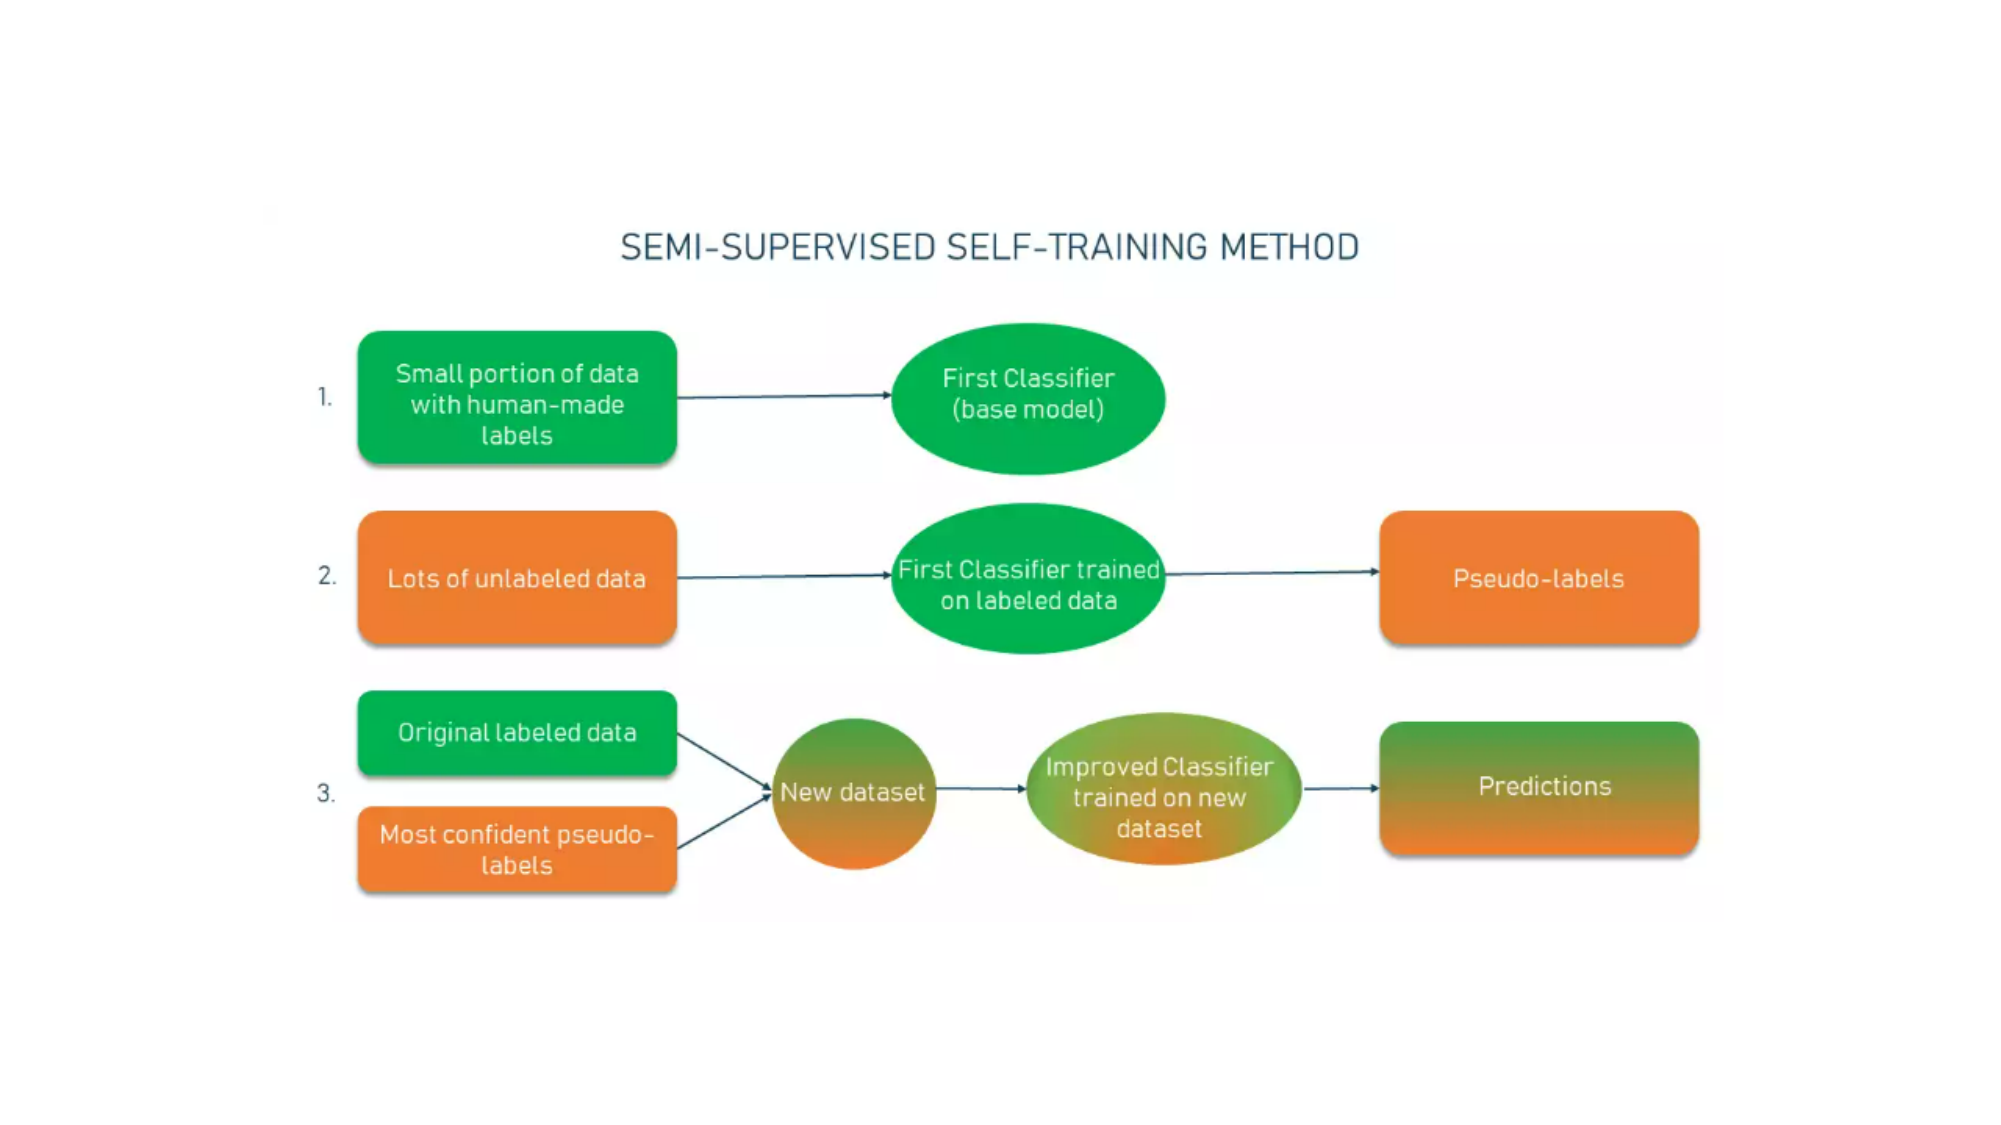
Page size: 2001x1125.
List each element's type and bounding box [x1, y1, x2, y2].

picture [263, 203, 1737, 922]
